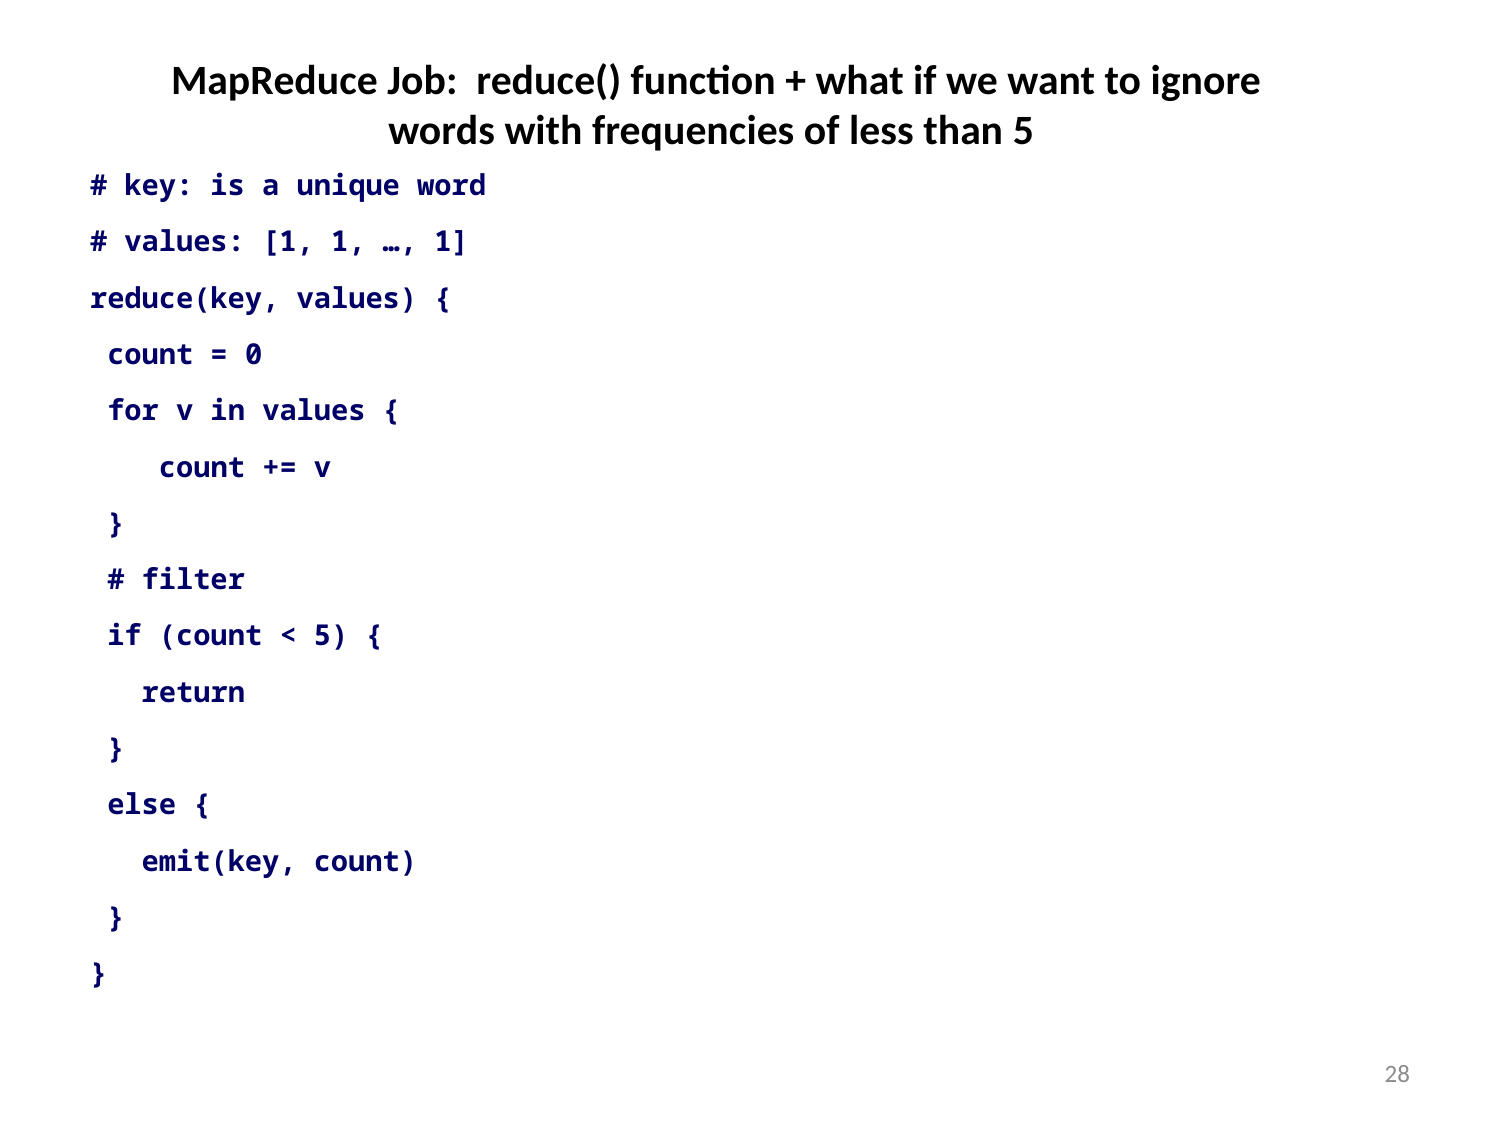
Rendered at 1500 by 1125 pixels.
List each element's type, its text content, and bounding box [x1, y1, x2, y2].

title MapReduce Job: reduce() function + what if we want to ignore words with frequencies of less than 5 [41, 55, 1392, 149]
list # key: is a unique word # values: [1, 1, …, 1] reduce(key, values) { count = 0 for v in values { count += v } # filter if (count < 5) { return } else { emit(key, count) } } [75, 149, 1425, 1005]
slide_number 28 [1074, 1042, 1425, 1103]
